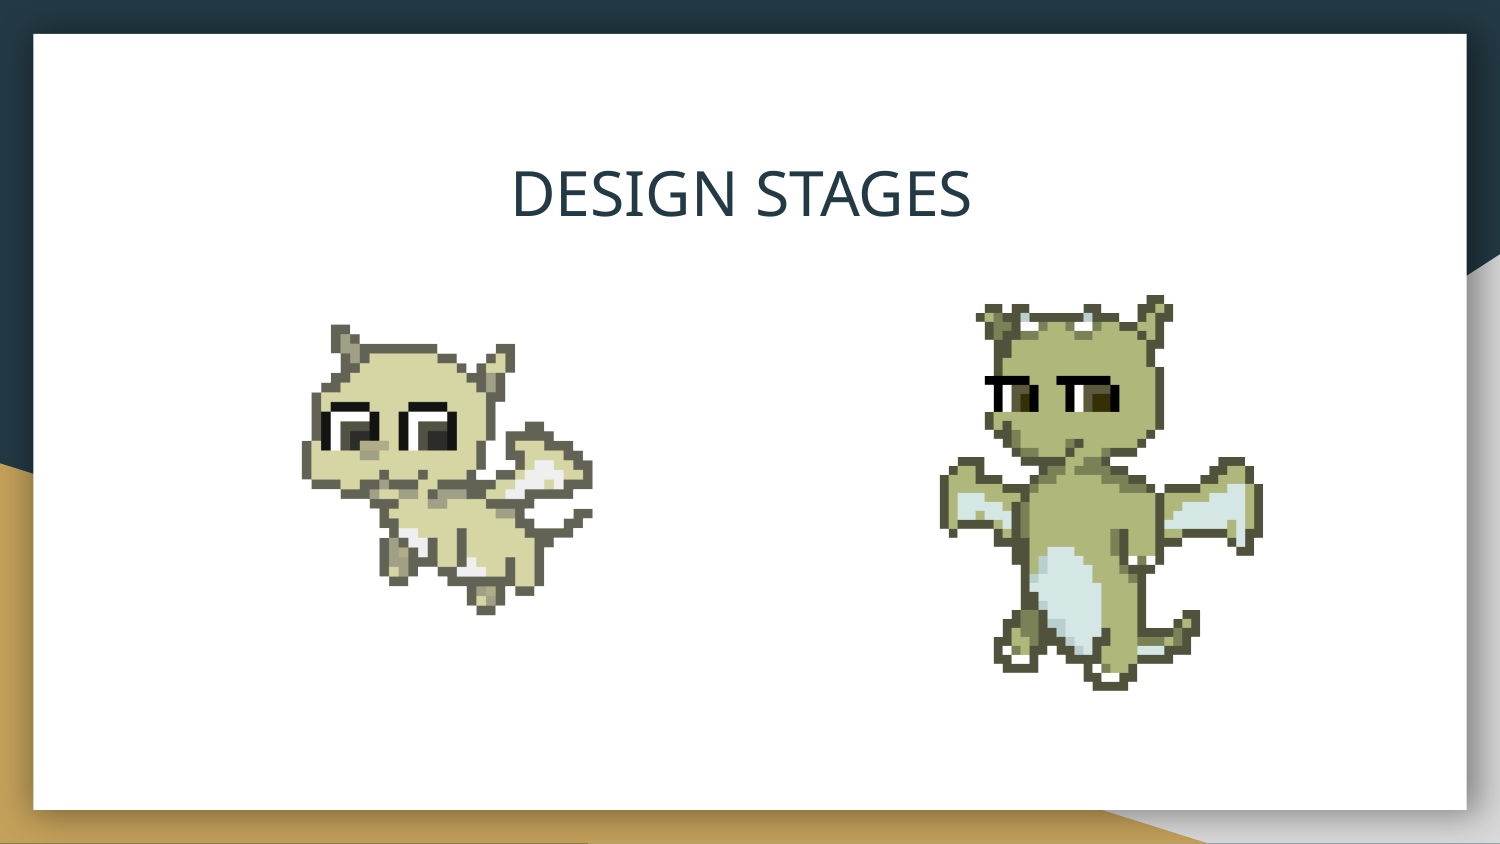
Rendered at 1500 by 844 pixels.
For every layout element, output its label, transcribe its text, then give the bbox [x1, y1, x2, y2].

picture [795, 205, 1371, 781]
picture [98, 111, 719, 732]
title DESIGN STAGES [723, 138, 1366, 296]
